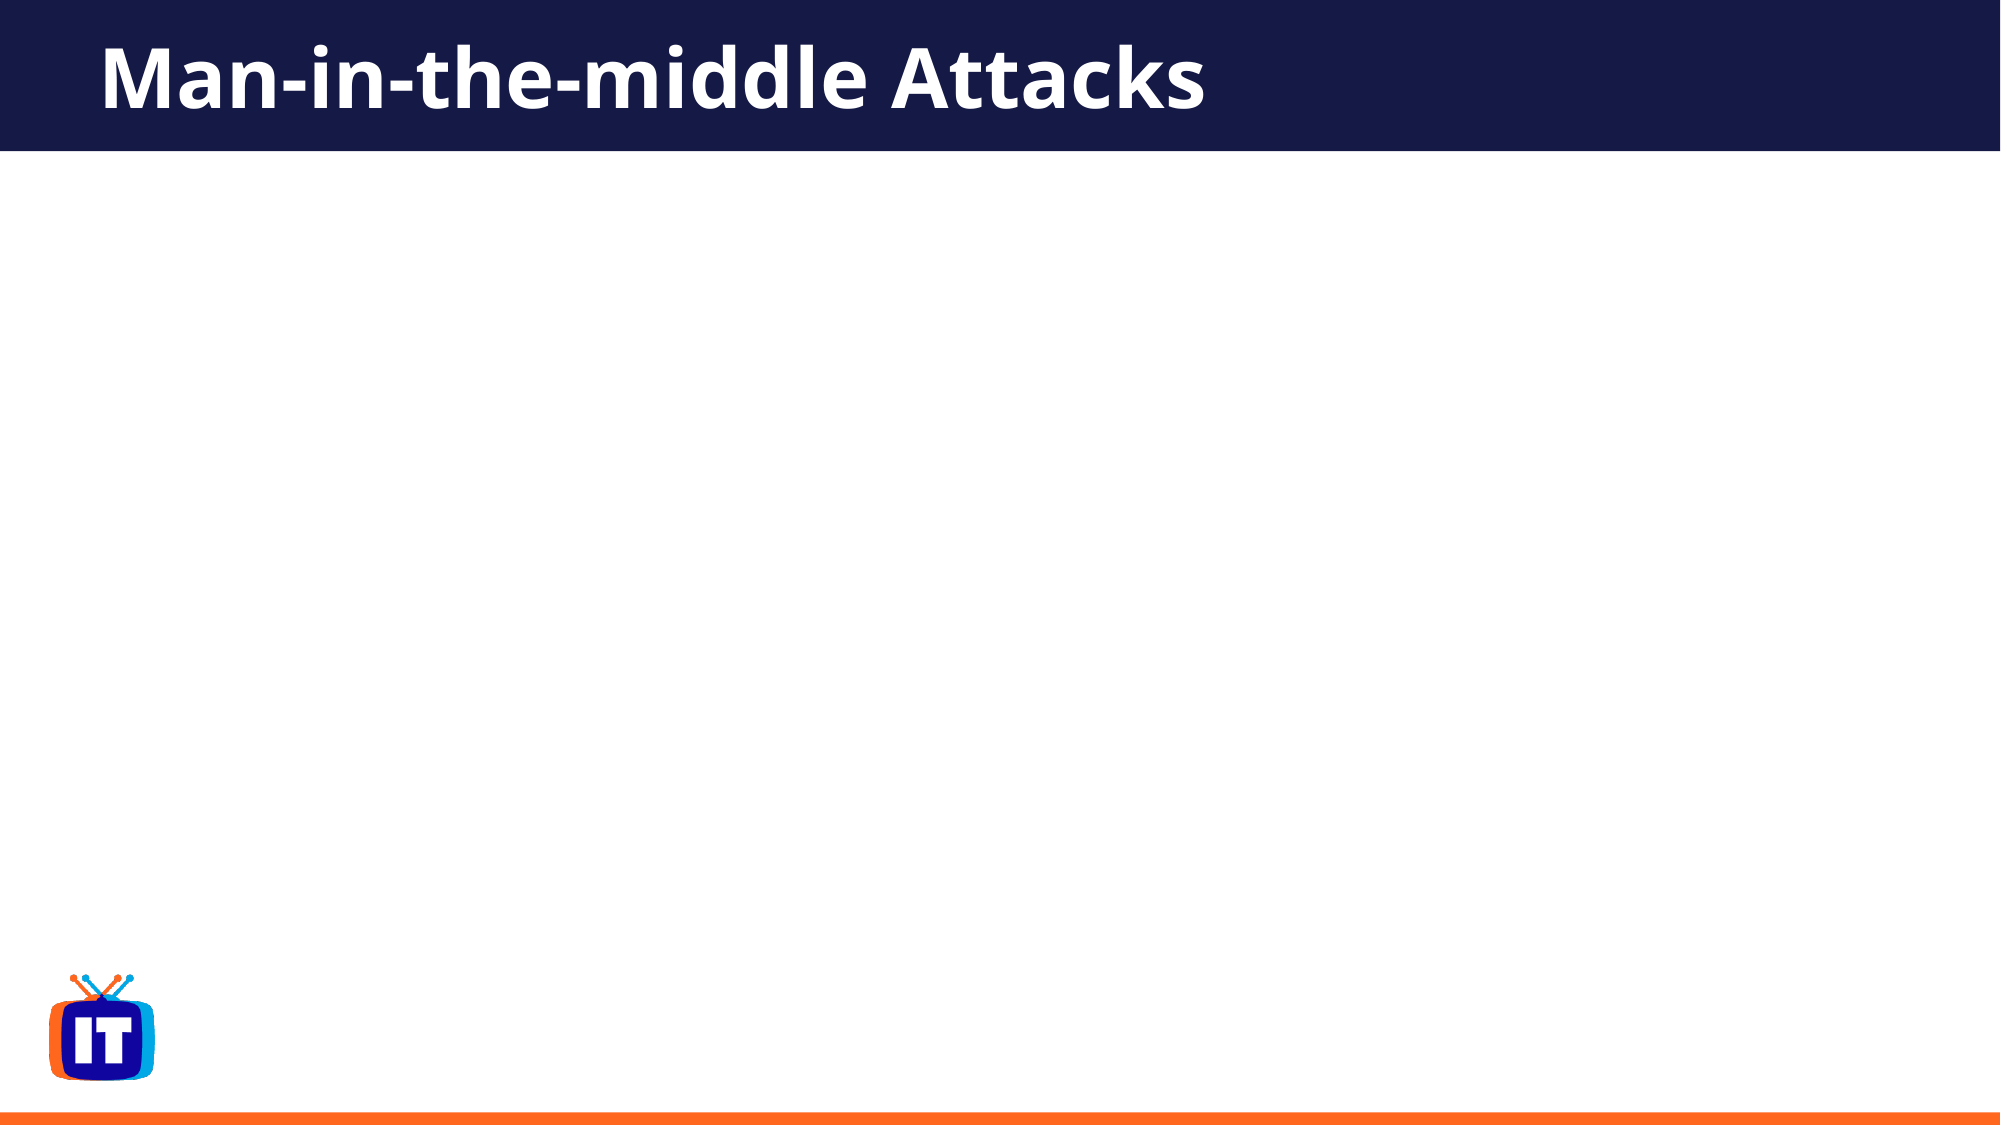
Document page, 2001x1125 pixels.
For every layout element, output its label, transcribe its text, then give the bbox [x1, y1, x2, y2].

title Man-in-the-middle Attacks [83, 0, 1917, 168]
picture [45, 968, 158, 1087]
